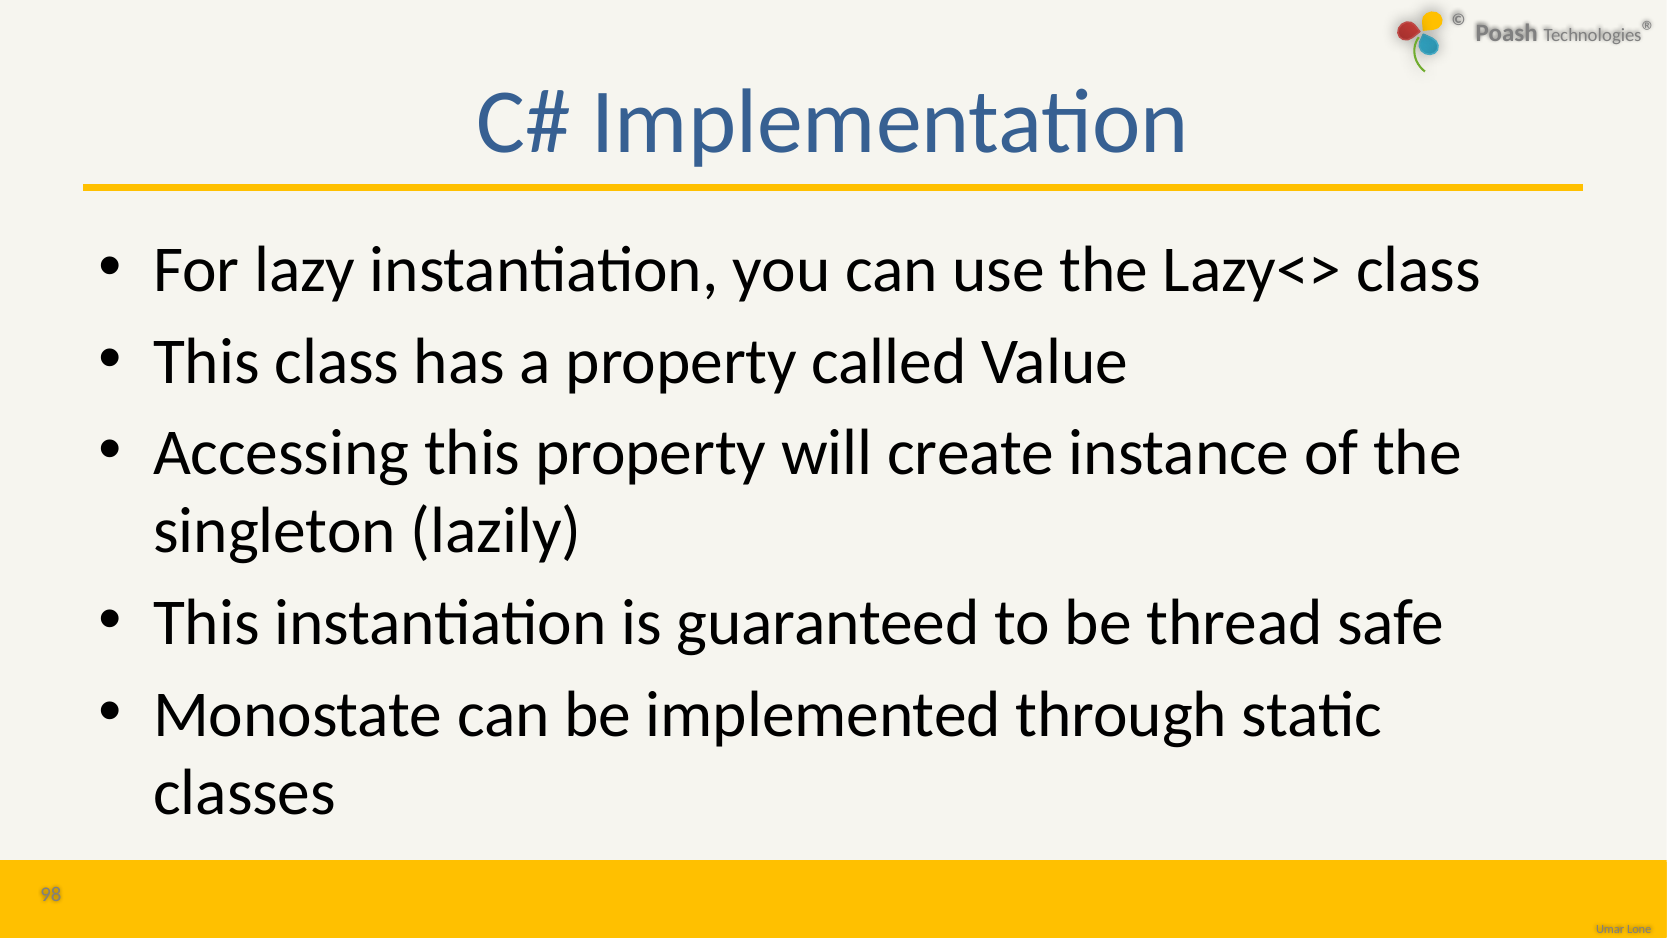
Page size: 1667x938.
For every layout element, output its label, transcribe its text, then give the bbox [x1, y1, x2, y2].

title C# Implementation [83, 37, 1584, 194]
list For lazy instantiation, you can use the Lazy<> class This class has a property called Value Accessing this property will create instance of the singleton (lazily) This instantiation is guaranteed to be thread safe Monostate can be implemented through static classes [83, 218, 1584, 838]
slide_number 98 [4, 868, 98, 919]
